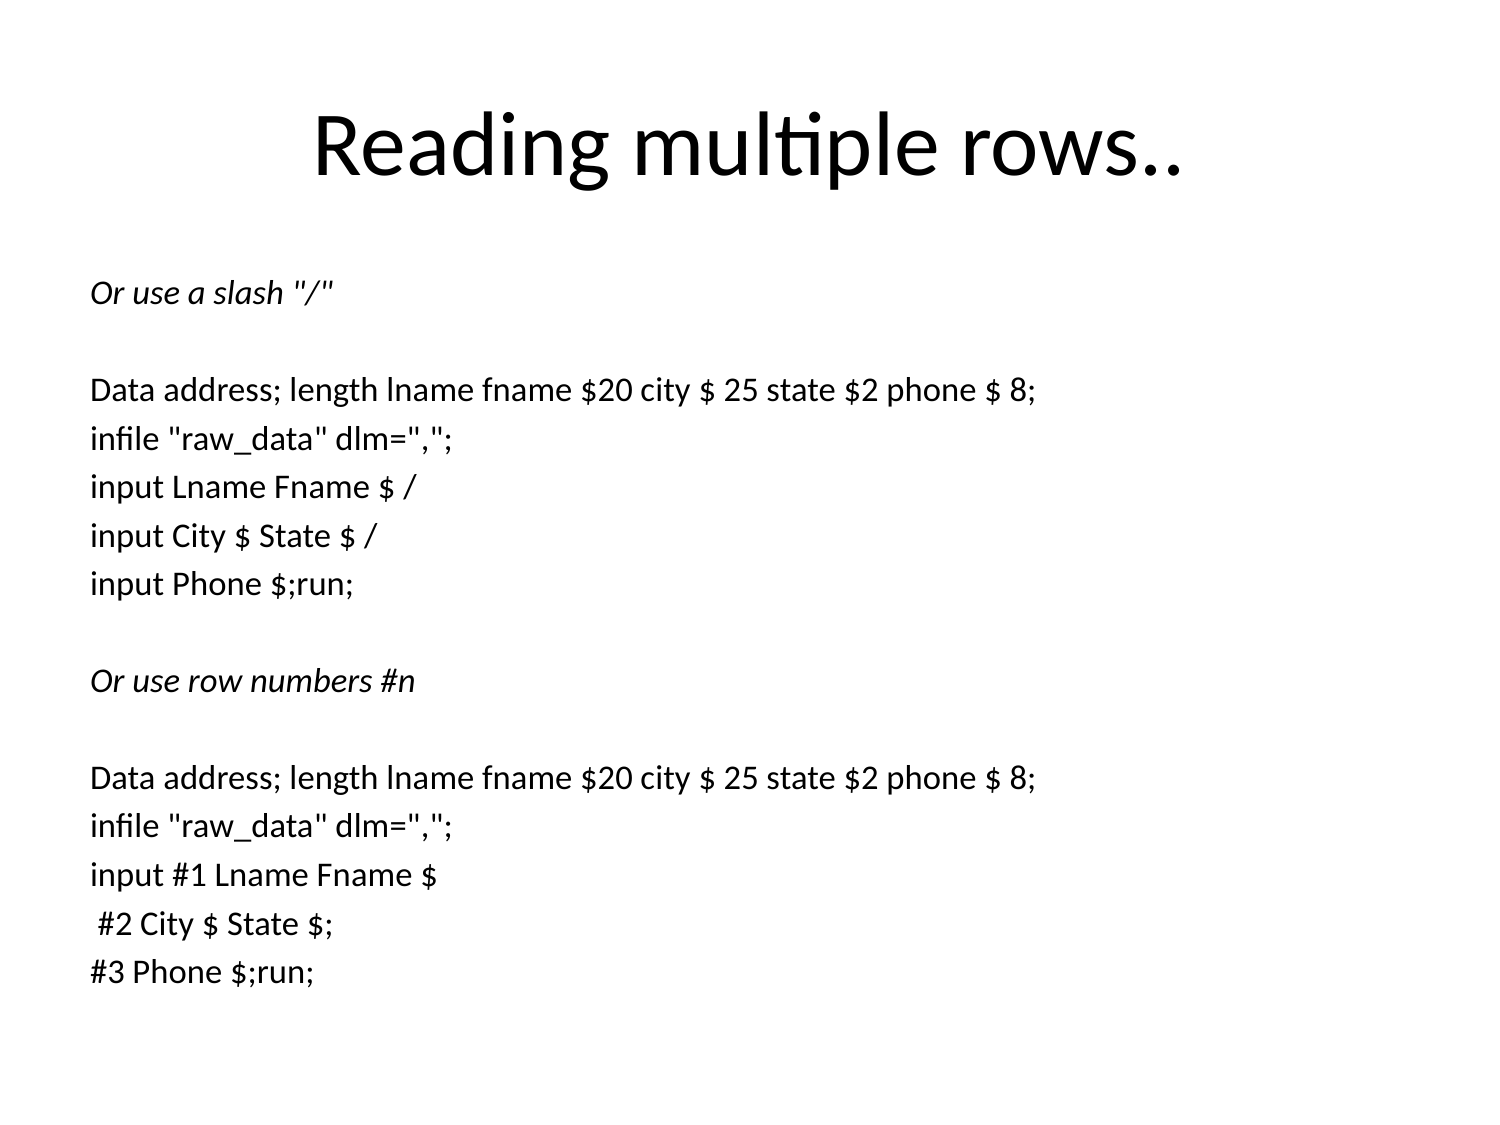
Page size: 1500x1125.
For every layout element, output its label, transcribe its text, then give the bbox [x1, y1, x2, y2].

title Reading multiple rows.. [75, 45, 1425, 233]
list Or use a slash "/" Data address; length lname fname $20 city $ 25 state $2 phone $ 8; infile "raw_data" dlm=","; input Lname Fname $ / input City $ State $ / input Phone $;run; Or use row numbers #n Data address; length lname fname $20 city $ 25 state $2 phone $ 8; infile "raw_data" dlm=","; input #1 Lname Fname $ #2 City $ State $; #3 Phone $;run; [75, 262, 1425, 1005]
